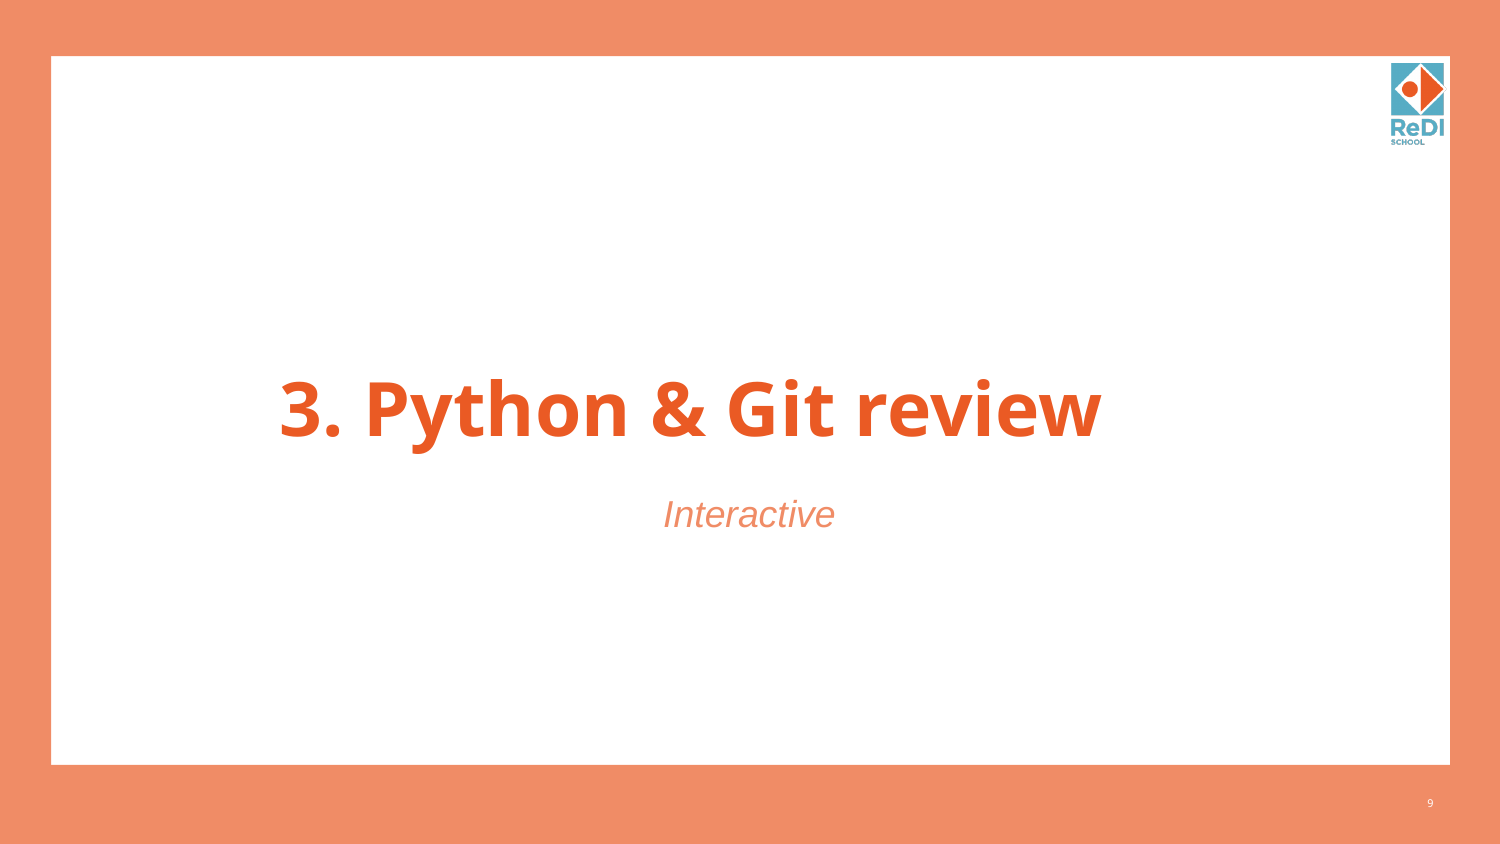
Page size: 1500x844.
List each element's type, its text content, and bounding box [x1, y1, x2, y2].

text_box Interactive [648, 475, 852, 551]
slide_number ‹#› [1388, 781, 1449, 827]
title 3. Python & Git review 💻 [51, 337, 1449, 476]
picture [1391, 63, 1447, 145]
